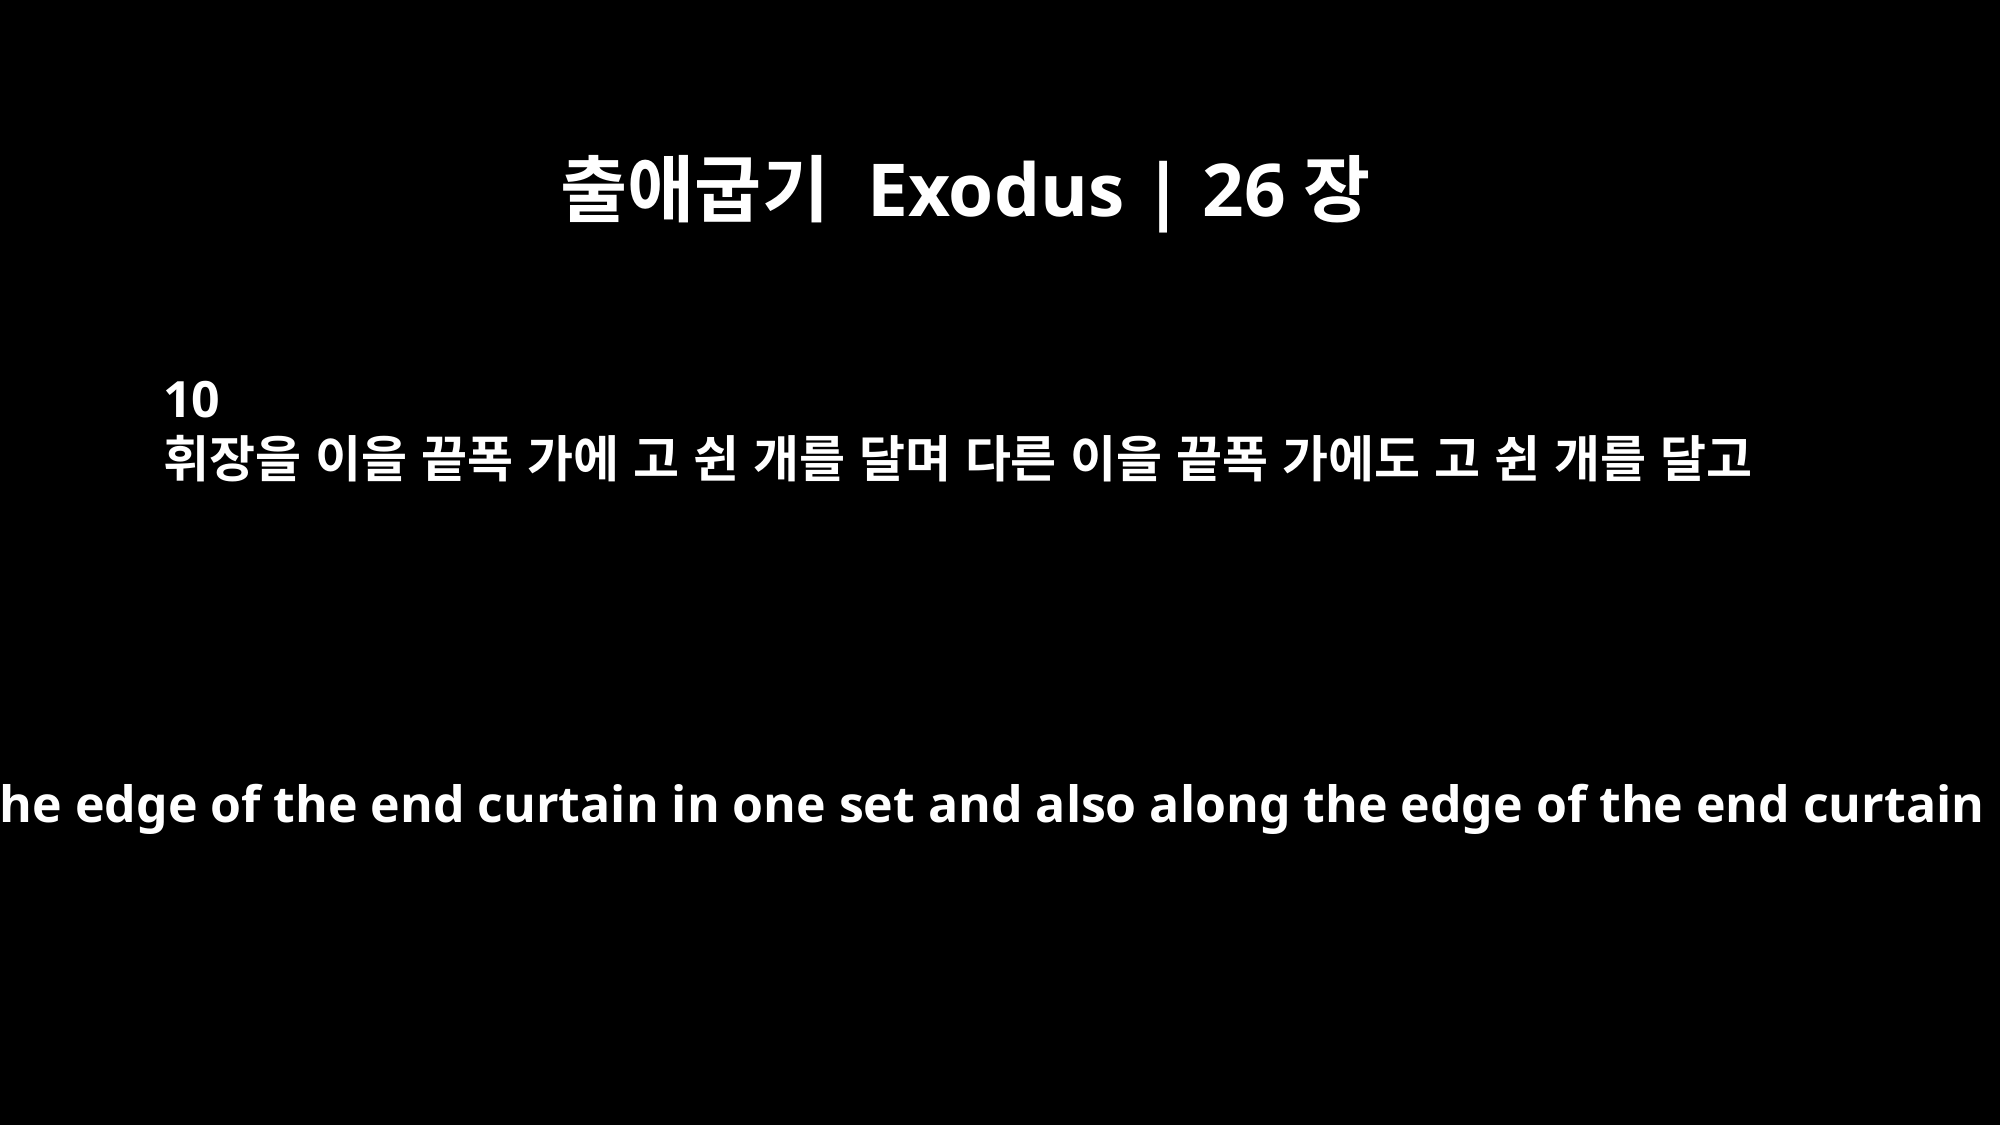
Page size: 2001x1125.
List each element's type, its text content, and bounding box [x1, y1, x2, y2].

text_box 10 휘장을 이을 끝폭 가에 고 쉰 개를 달며 다른 이을 끝폭 가에도 고 쉰 개를 달고 [148, 359, 1769, 495]
text_box Make fifty loops along the edge of the end curtain in one set and also along the edge of the end curtain in the other set. [0, 764, 2000, 840]
text_box 출애굽기 Exodus | 26장 [545, 136, 1387, 239]
